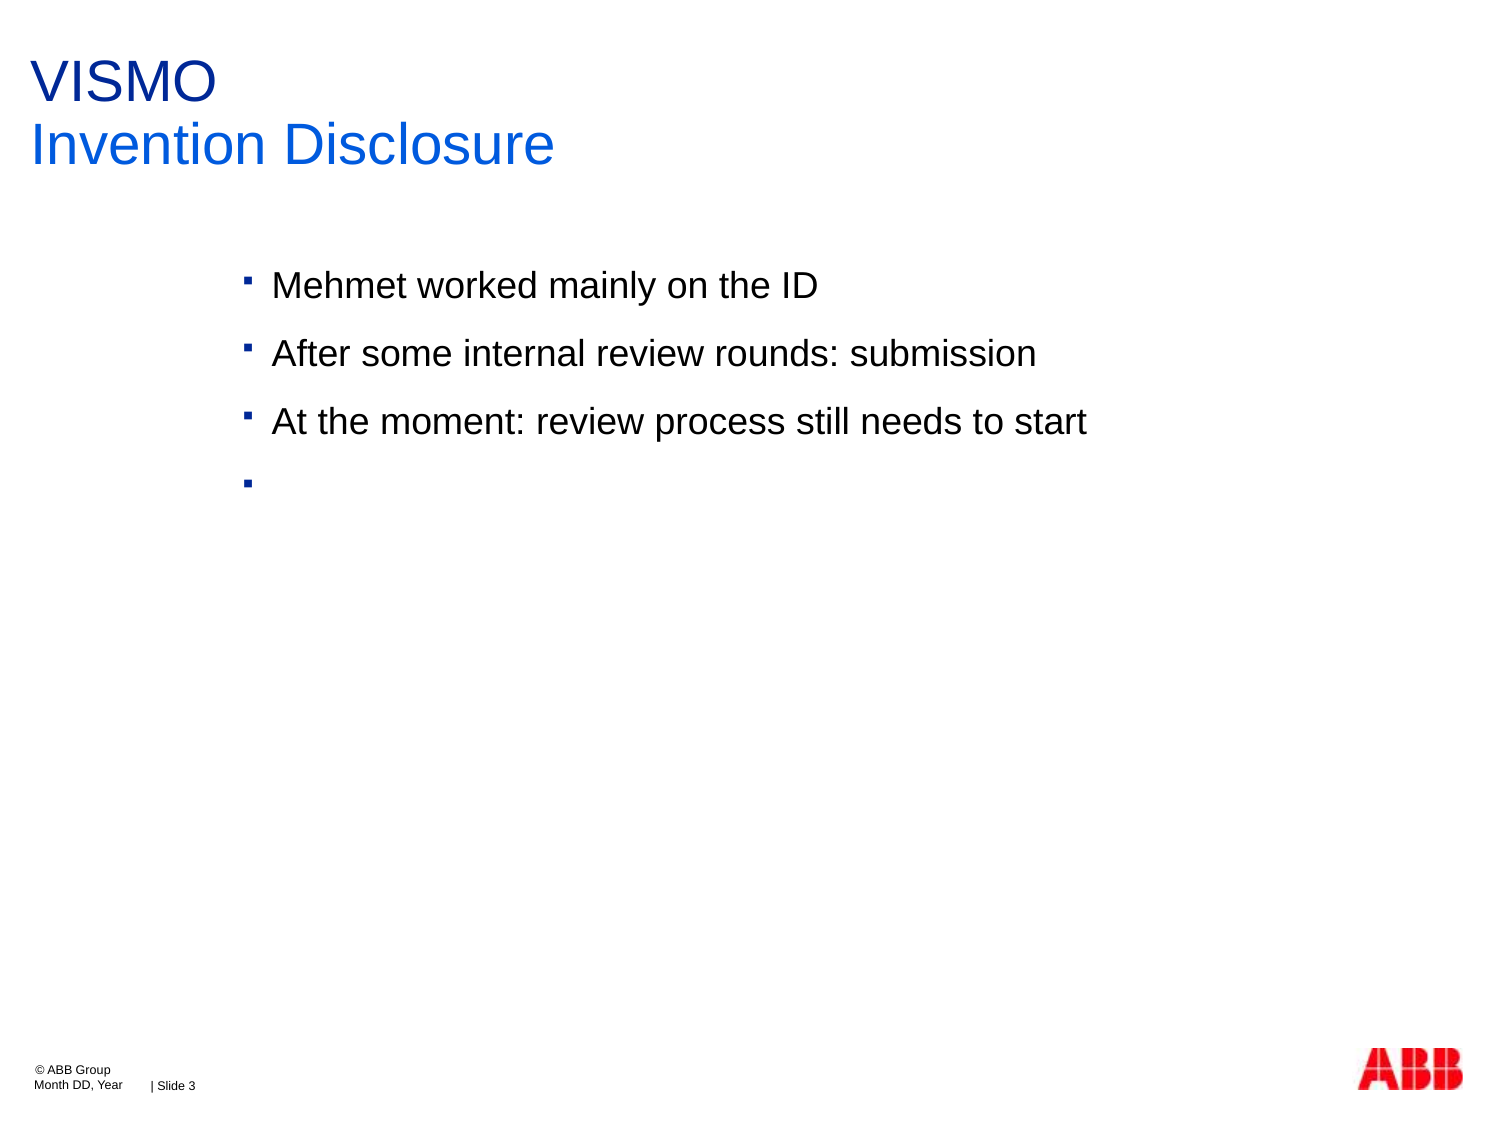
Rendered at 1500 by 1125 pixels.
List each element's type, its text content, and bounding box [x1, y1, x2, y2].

title VISMO [0, 0, 1500, 113]
footer © ABB Group [35, 1017, 243, 1125]
subtitle Invention Disclosure [0, 113, 1500, 191]
picture [1352, 1048, 1463, 1090]
list Mehmet worked mainly on the ID After some internal review rounds: submission At the moment: review process still needs to start [242, 261, 1258, 1018]
